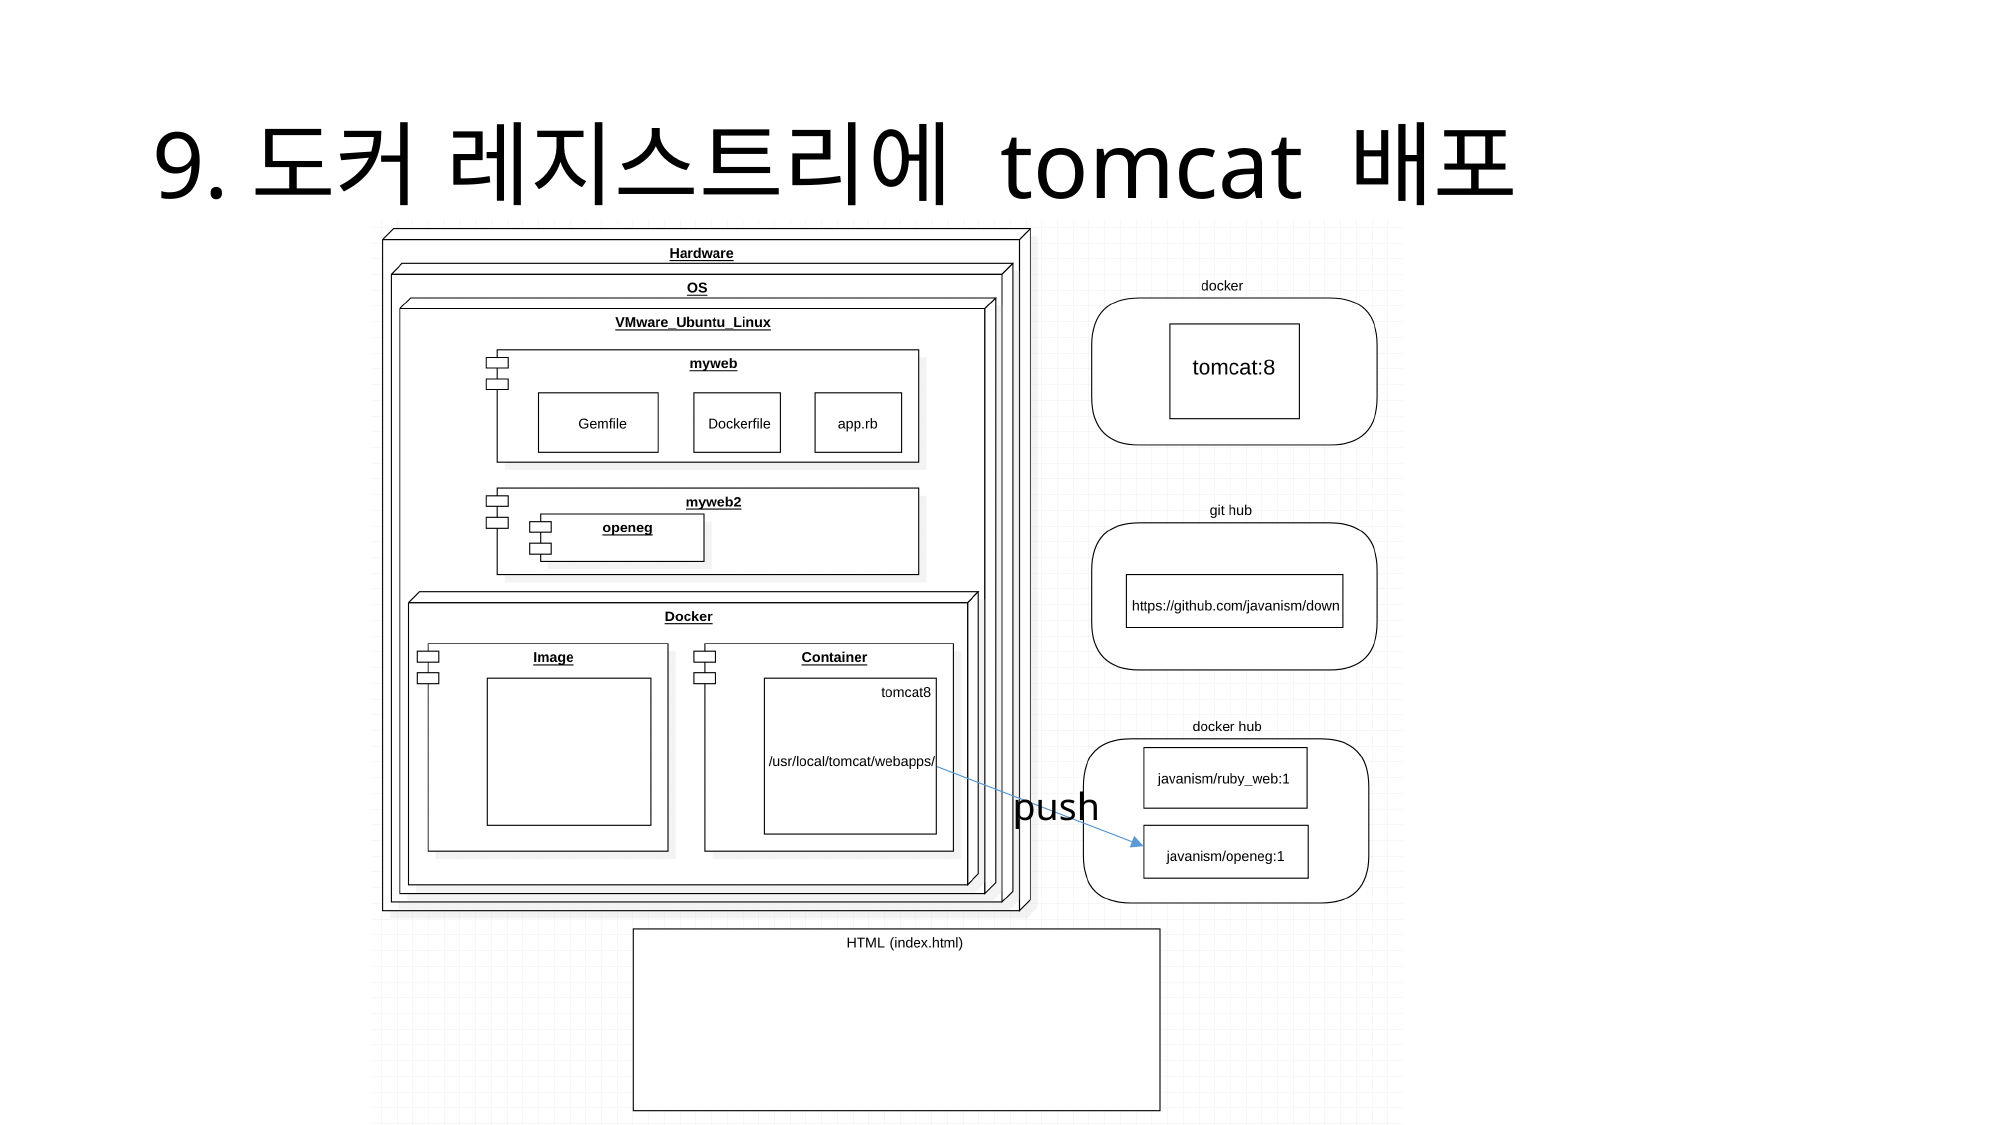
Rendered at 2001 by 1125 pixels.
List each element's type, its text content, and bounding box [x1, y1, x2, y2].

title 9.도커 레지스트리에 tomcat 배포 [137, 59, 1863, 278]
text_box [937, 766, 1144, 847]
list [370, 219, 1403, 1125]
